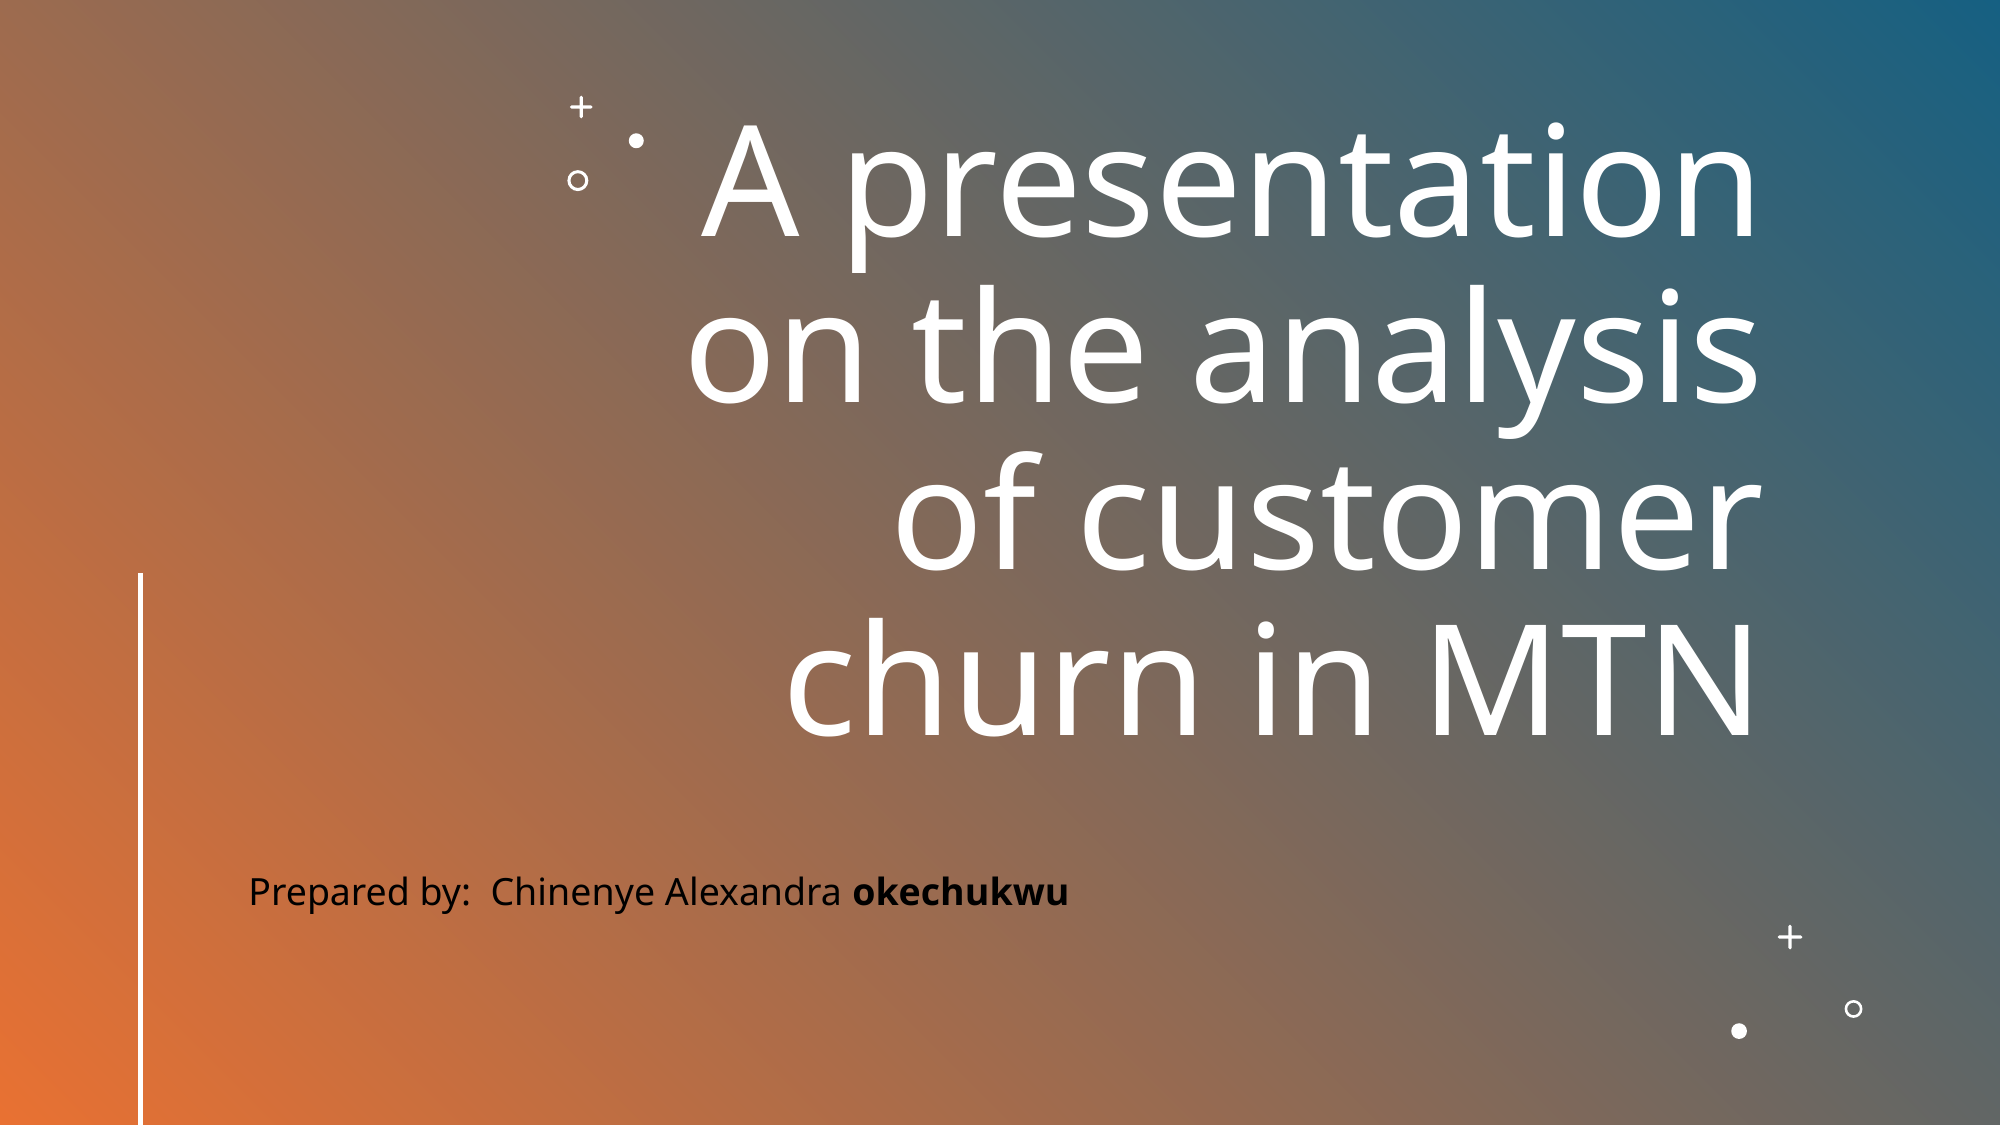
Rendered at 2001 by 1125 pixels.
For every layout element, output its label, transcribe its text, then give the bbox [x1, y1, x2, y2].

text_box [0, 0, 2000, 1125]
text_box Prepared by: Chinenye Alexandra okechukwu [233, 860, 1296, 921]
text_box [1731, 1023, 1747, 1039]
text_box [569, 95, 593, 119]
text_box [567, 170, 589, 192]
title A presentation on the analysis of customer churn in MTN [636, 95, 1812, 779]
text_box [1777, 924, 1803, 950]
text_box [1844, 1000, 1863, 1018]
text_box [628, 133, 644, 149]
